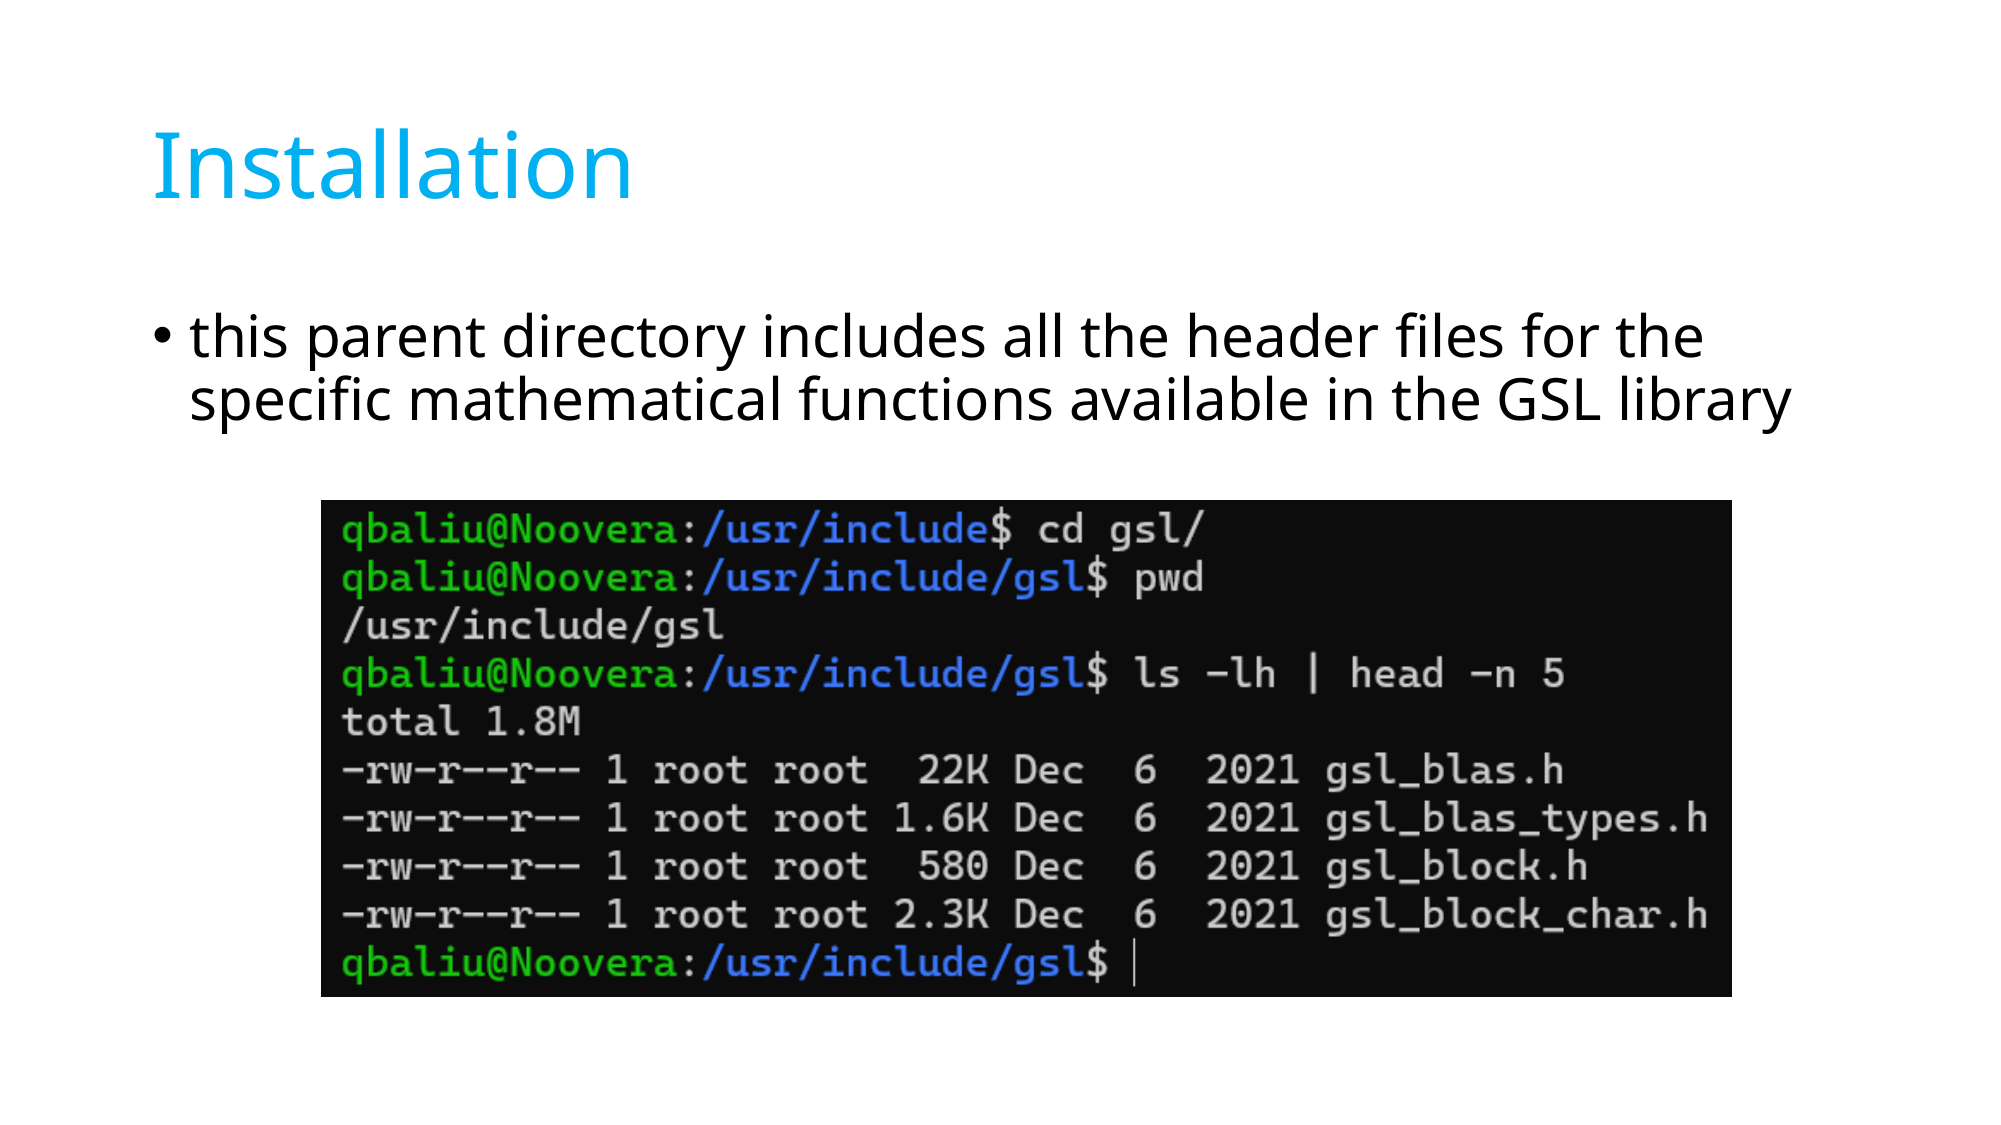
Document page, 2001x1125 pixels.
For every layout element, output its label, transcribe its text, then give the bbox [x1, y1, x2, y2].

picture [320, 500, 1732, 997]
title Installation [137, 59, 1863, 278]
list this parent directory includes all the header files for the specific mathematical functions available in the GSL library [137, 299, 1863, 1014]
